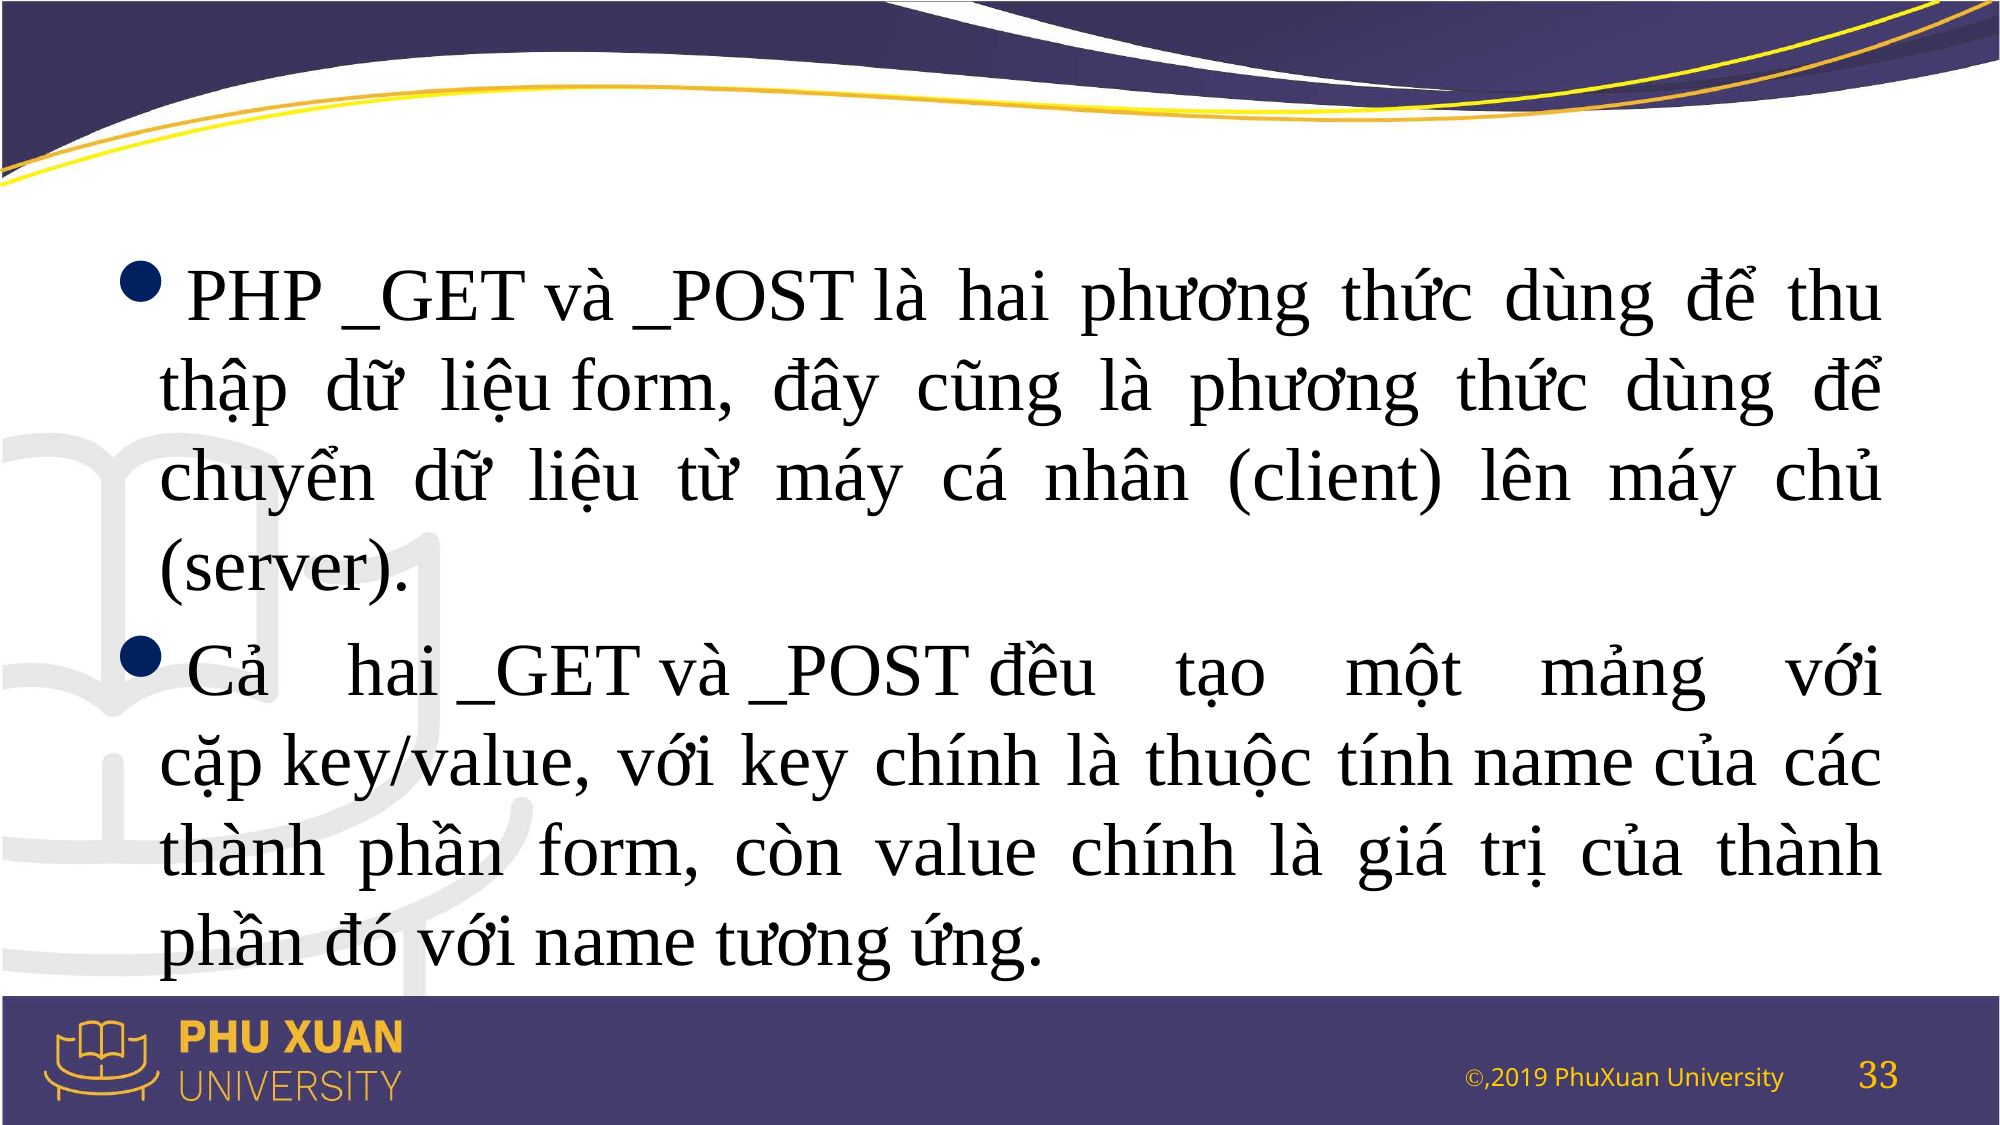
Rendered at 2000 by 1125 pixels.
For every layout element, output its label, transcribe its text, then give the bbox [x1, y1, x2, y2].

slide_number 33 [1732, 1042, 1900, 1103]
list PHP _GET và _POST là hai phương thức dùng để thu thập dữ liệu form, đây cũng là phương thức dùng để chuyển dữ liệu từ máy cá nhân (client) lên máy chủ (server). Cả hai _GET và _POST đều tạo một mảng với cặp key/value, với key chính là thuộc tính name của các thành phần form, còn value chính là giá trị của thành phần đó với name tương ứng. [99, 237, 1900, 1043]
picture [0, 0, 2000, 1125]
